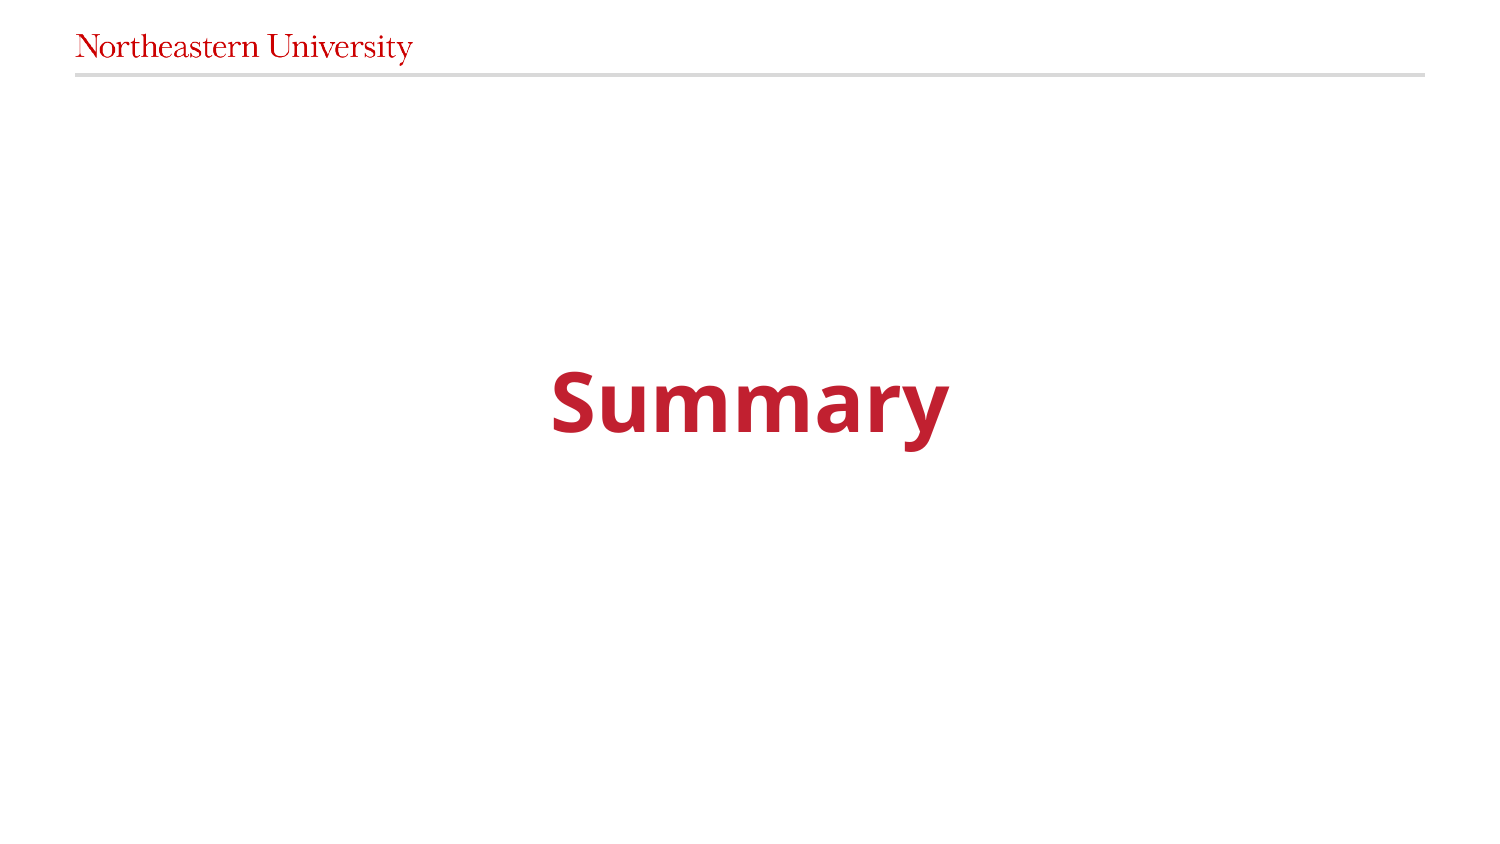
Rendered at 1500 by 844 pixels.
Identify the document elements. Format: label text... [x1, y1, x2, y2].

title Summary [137, 337, 1363, 460]
picture [75, 33, 413, 66]
